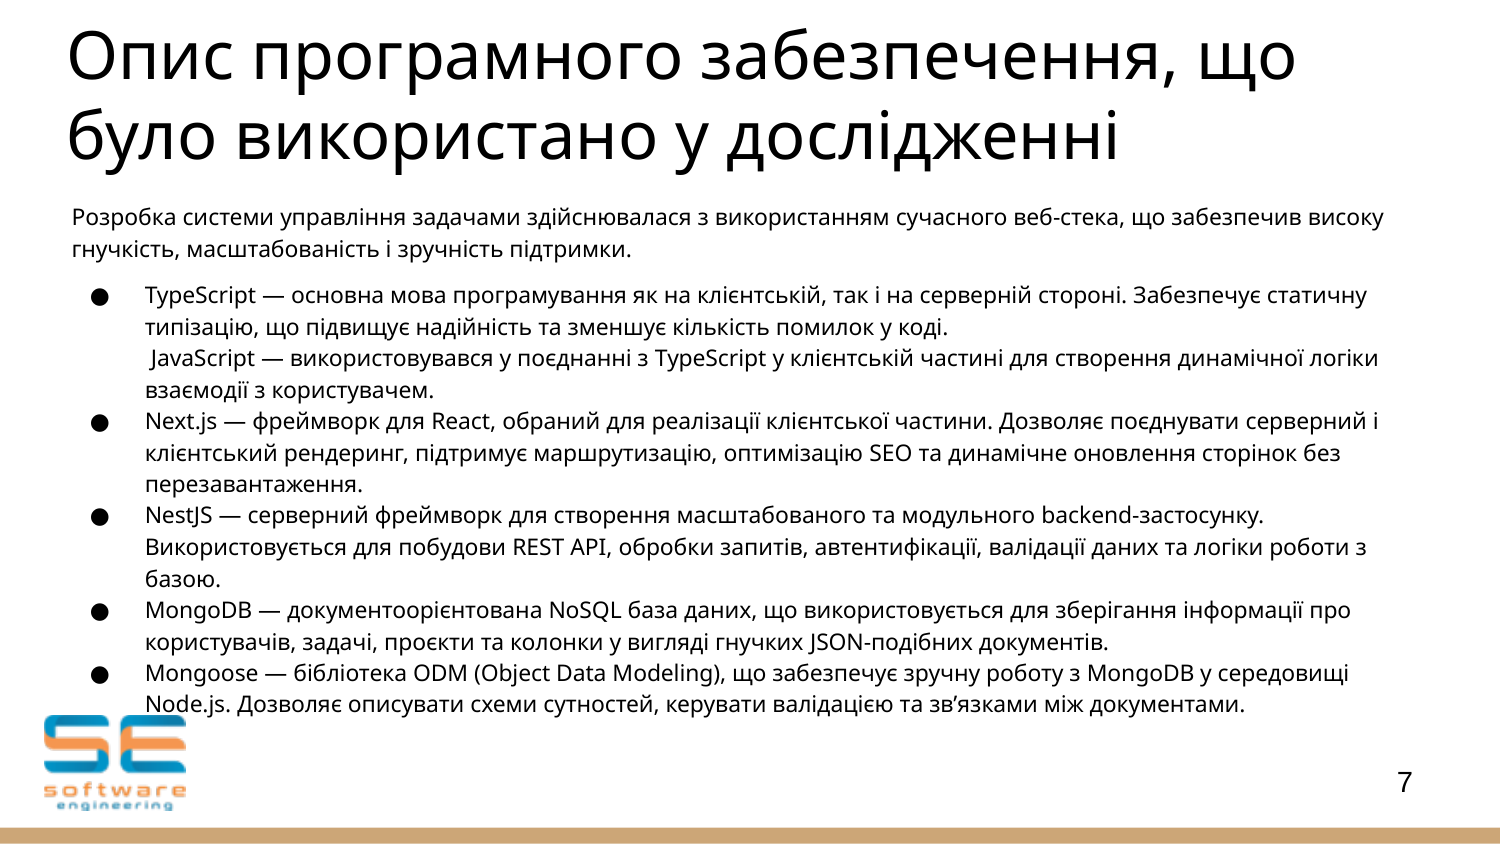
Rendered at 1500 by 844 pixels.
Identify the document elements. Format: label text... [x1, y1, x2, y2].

picture [43, 714, 186, 811]
text_box 7 [1382, 755, 1500, 806]
list Розробка системи управління задачами здійснювалася з використанням сучасного веб-стека, що забезпечив високу гнучкість, масштабованість і зручність підтримки. TypeScript — основна мова програмування як на клієнтській, так і на серверній стороні. Забезпечує статичну типізацію, що підвищує надійність та зменшує кількість помилок у коді. JavaScript — використовувався у поєднанні з TypeScript у клієнтській частині для створення динамічної логіки взаємодії з користувачем. Next.js — фреймворк для React, обраний для реалізації клієнтської частини. Дозволяє поєднувати серверний і клієнтський рендеринг, підтримує маршрутизацію, оптимізацію SEO та динамічне оновлення сторінок без перезавантаження. NestJS — серверний фреймворк для створення масштабованого та модульного backend-застосунку. Використовується для побудови REST API, обробки запитів, автентифікації, валідації даних та логіки роботи з базою. MongoDB — документоорієнтована NoSQL база даних, що використовується для зберігання інформації про користувачів, задачі, проєкти та колонки у вигляді гнучких JSON-подібних документів. Mongoose — бібліотека ODM (Object Data Modeling), що забезпечує зручну роботу з MongoDB у середовищі Node.js. Дозволяє описувати схеми сутностей, керувати валідацією та зв’язками між документами. [56, 183, 1455, 734]
title Опис програмного забезпечення, що було використано у дослідженні [51, 51, 1449, 188]
